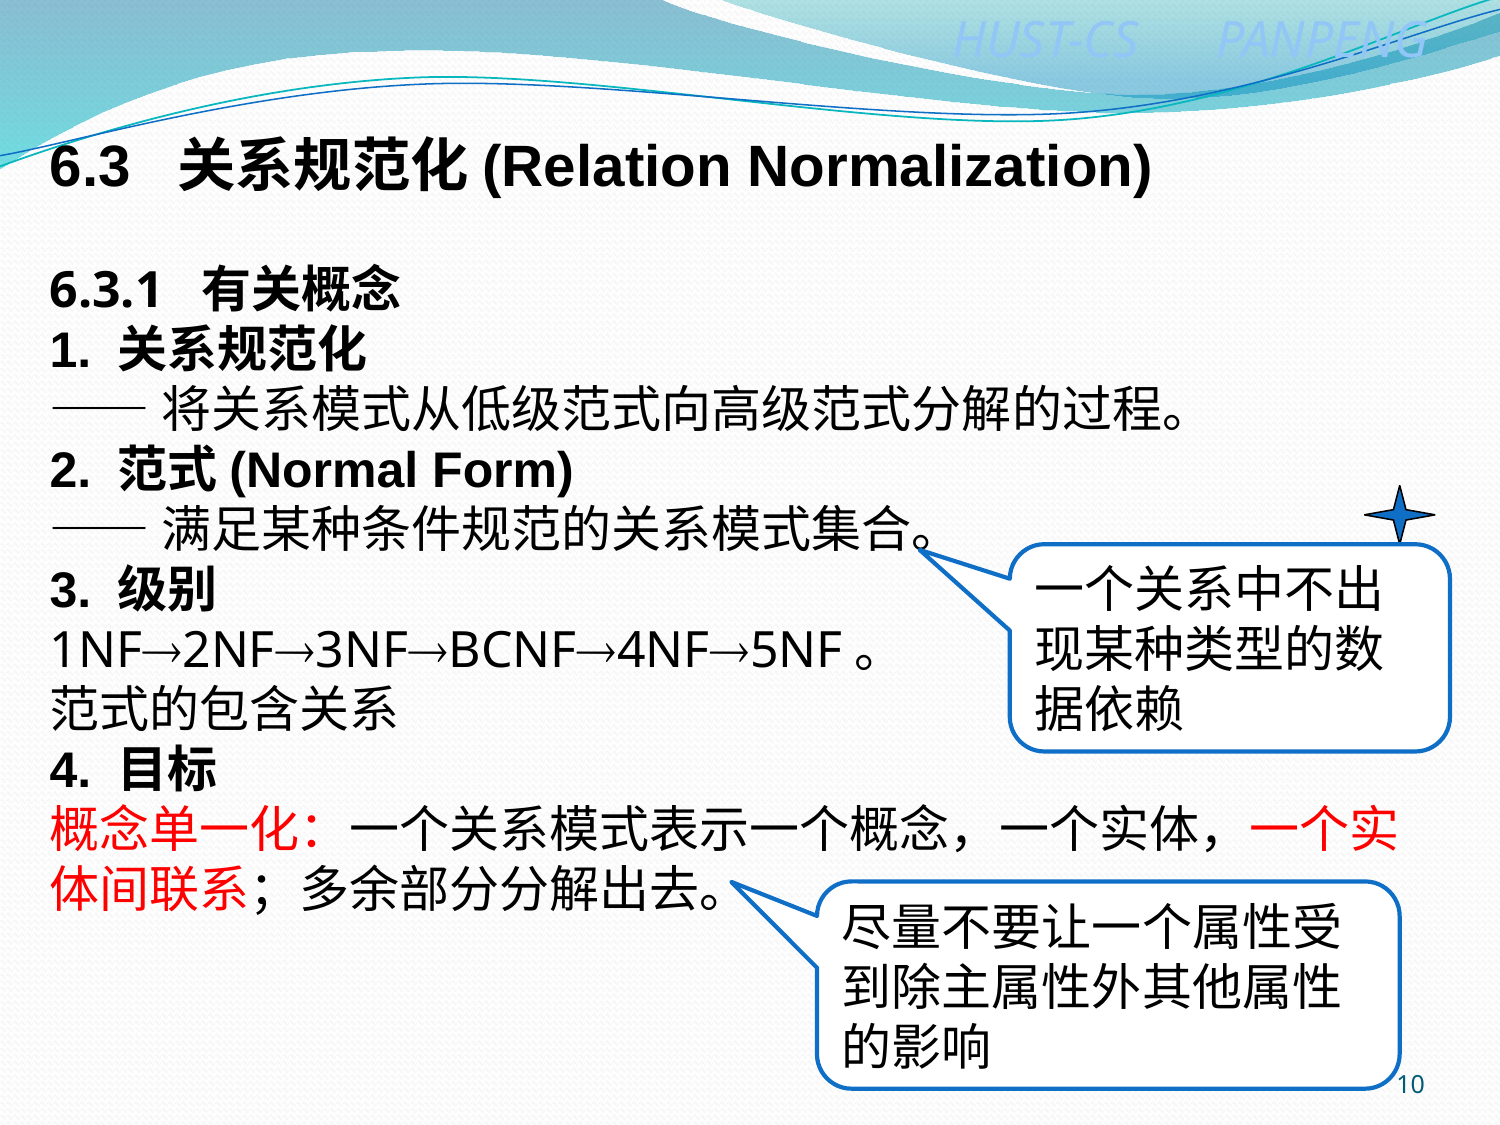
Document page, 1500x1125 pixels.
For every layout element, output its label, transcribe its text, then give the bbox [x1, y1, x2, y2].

text_box 6.3 关系规范化(Relation Normalization) 6.3.1 有关概念 1. 关系规范化 ——将关系模式从低级范式向高级范式分解的过程。 2. 范式(Normal Form) ——满足某种条件规范的关系模式集合。 3. 级别 1NF2NF3NFBCNF4NF5NF。 范式的包含关系 4. 目标 概念单一化：一个关系模式表示一个概念，一个实体，一个实体间联系；多余部分分解出去。 [34, 120, 1450, 926]
text_box [1364, 485, 1436, 542]
text_box 尽量不要让一个属性受到除主属性外其他属性的影响 [729, 879, 1402, 1091]
text_box 一个关系中不出现某种类型的数据依赖 [917, 542, 1453, 754]
slide_number 10 [1299, 1042, 1425, 1103]
